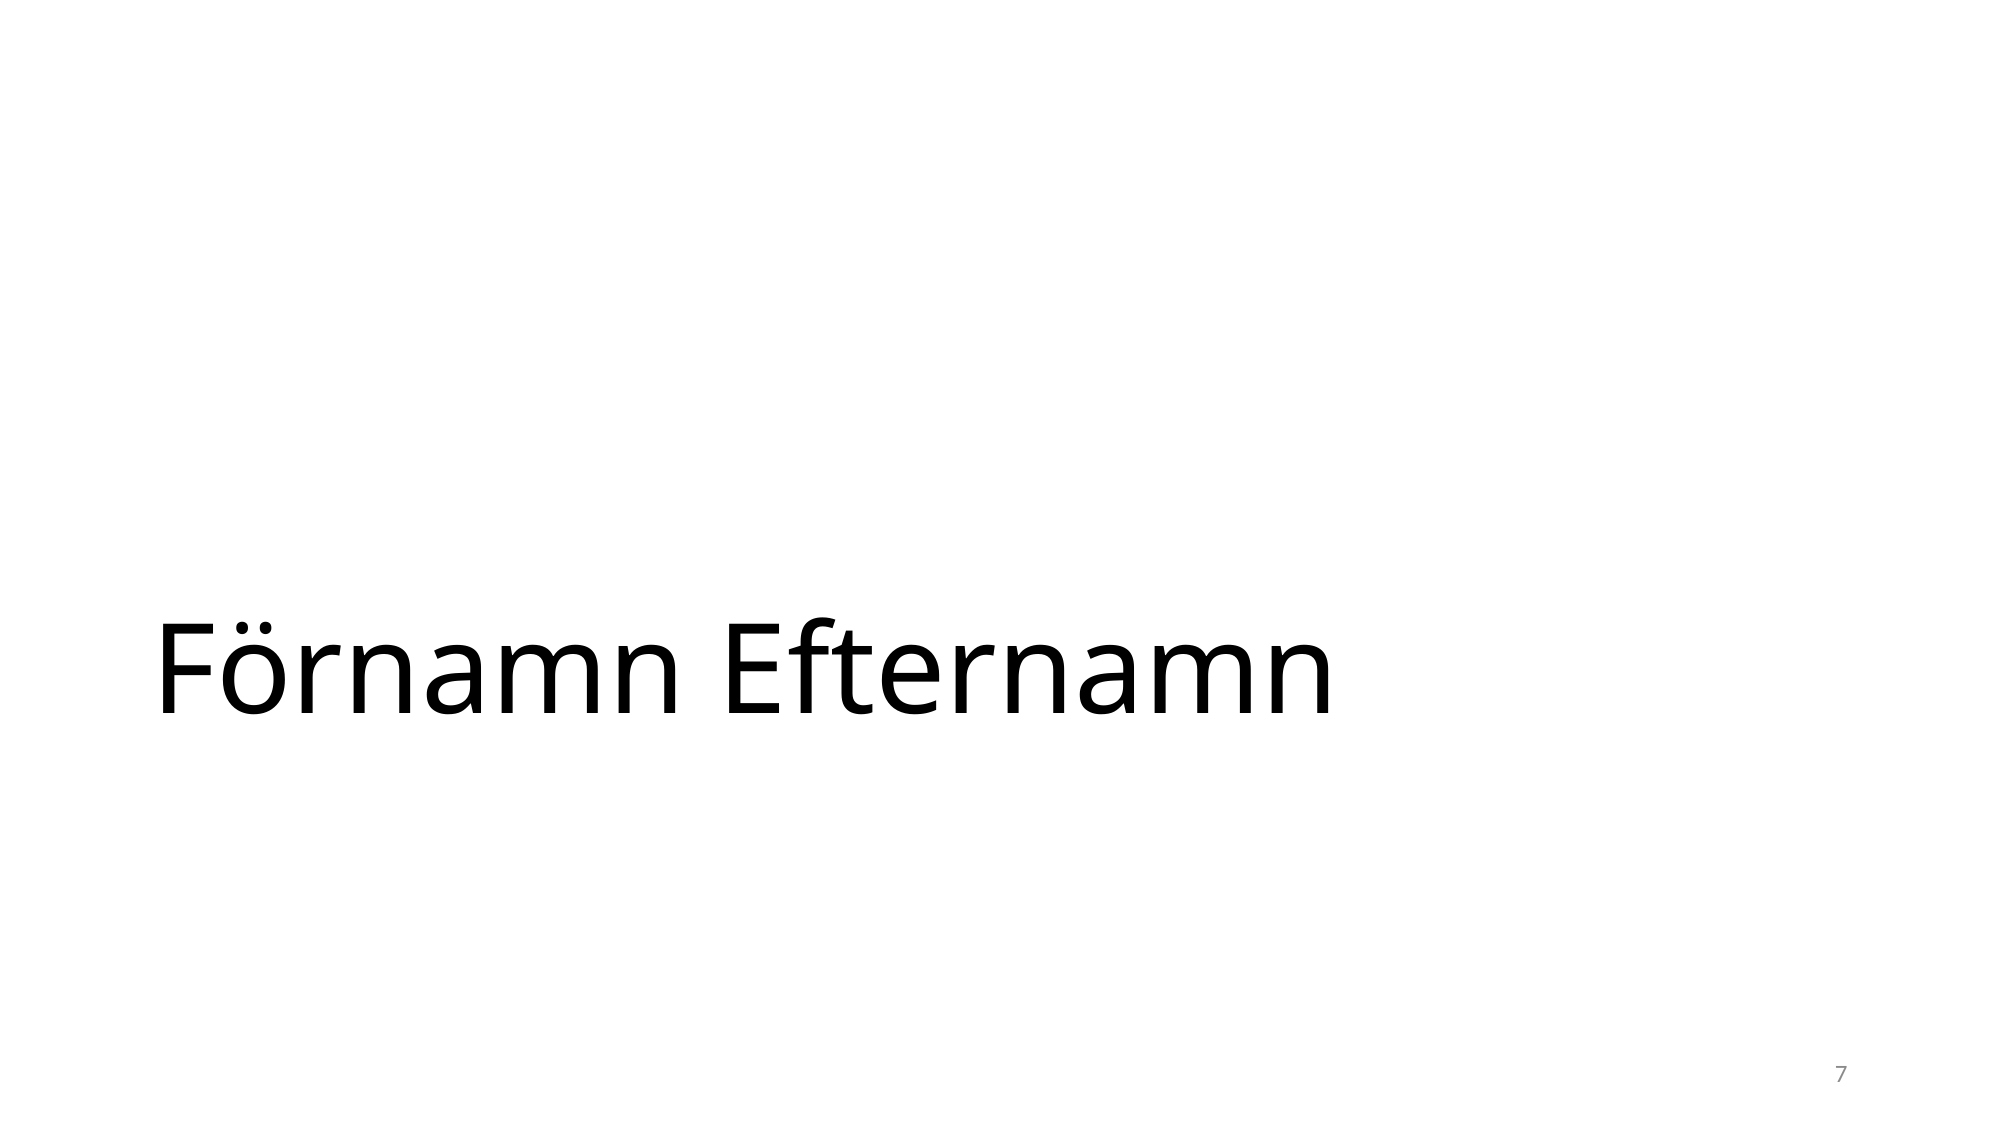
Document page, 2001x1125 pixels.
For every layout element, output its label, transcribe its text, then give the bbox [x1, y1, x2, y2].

slide_number 7 [1412, 1042, 1863, 1103]
title Förnamn Efternamn [136, 280, 1862, 749]
